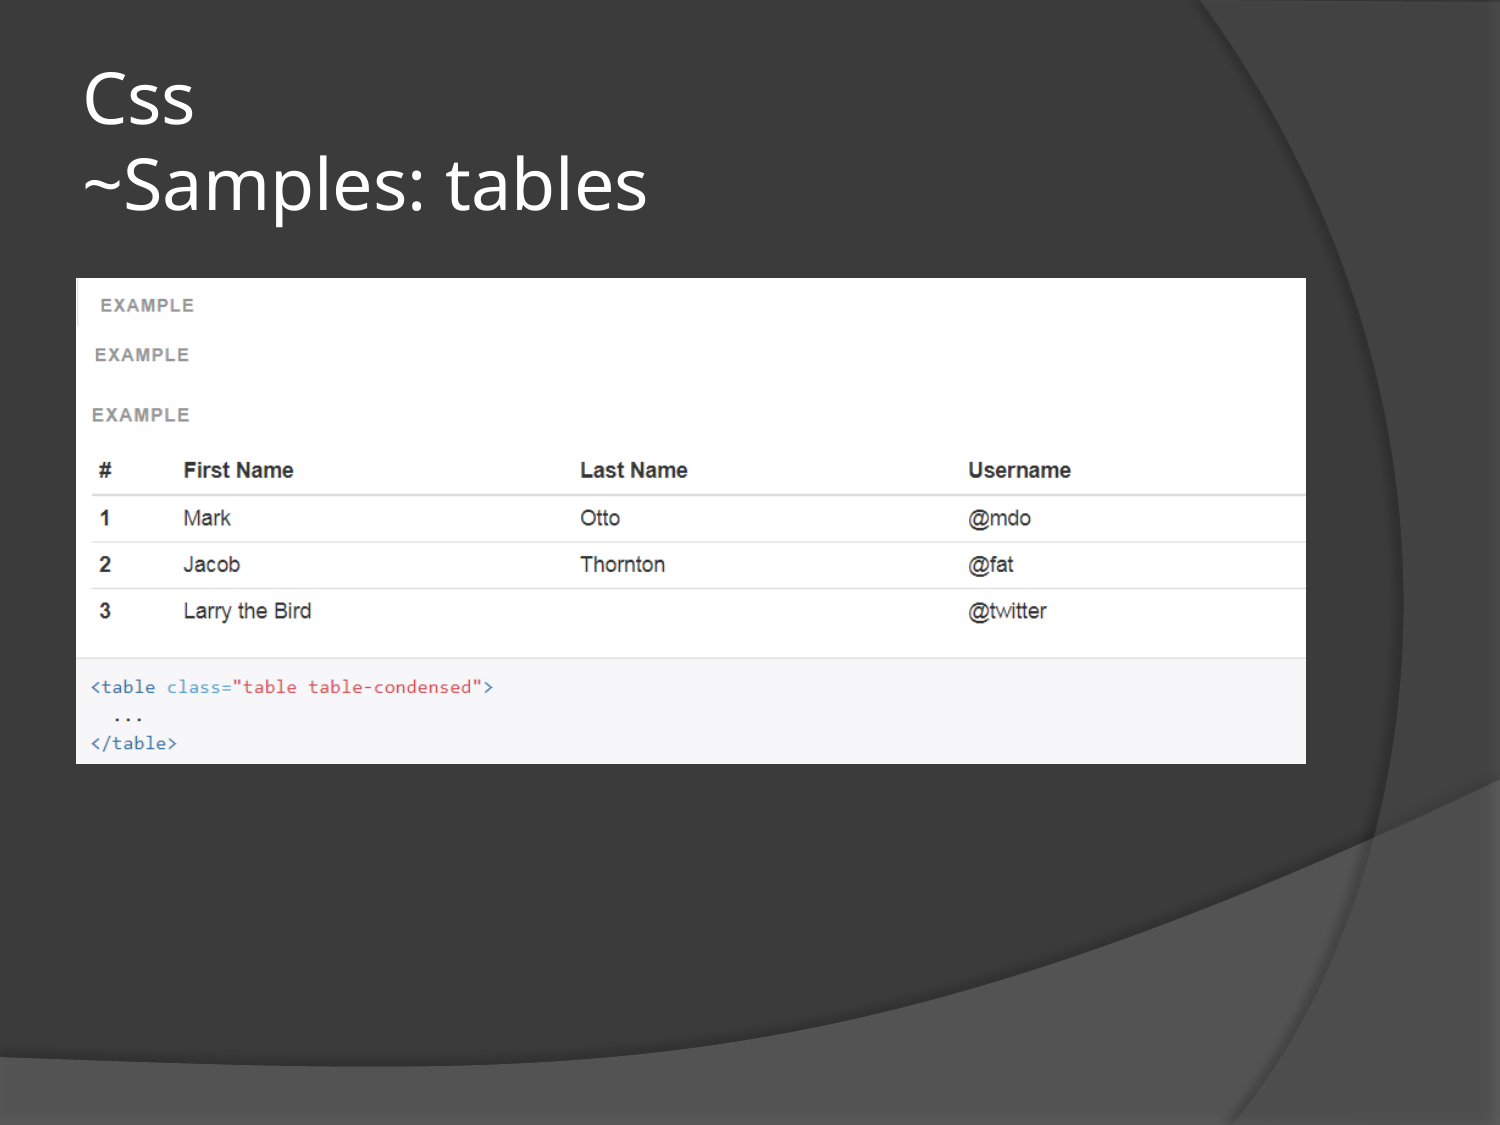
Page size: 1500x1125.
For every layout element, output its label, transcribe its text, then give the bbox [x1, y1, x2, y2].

picture [76, 325, 1306, 377]
picture [76, 385, 1306, 764]
title Css ~Samples: tables [75, 45, 1300, 233]
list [76, 278, 1306, 317]
